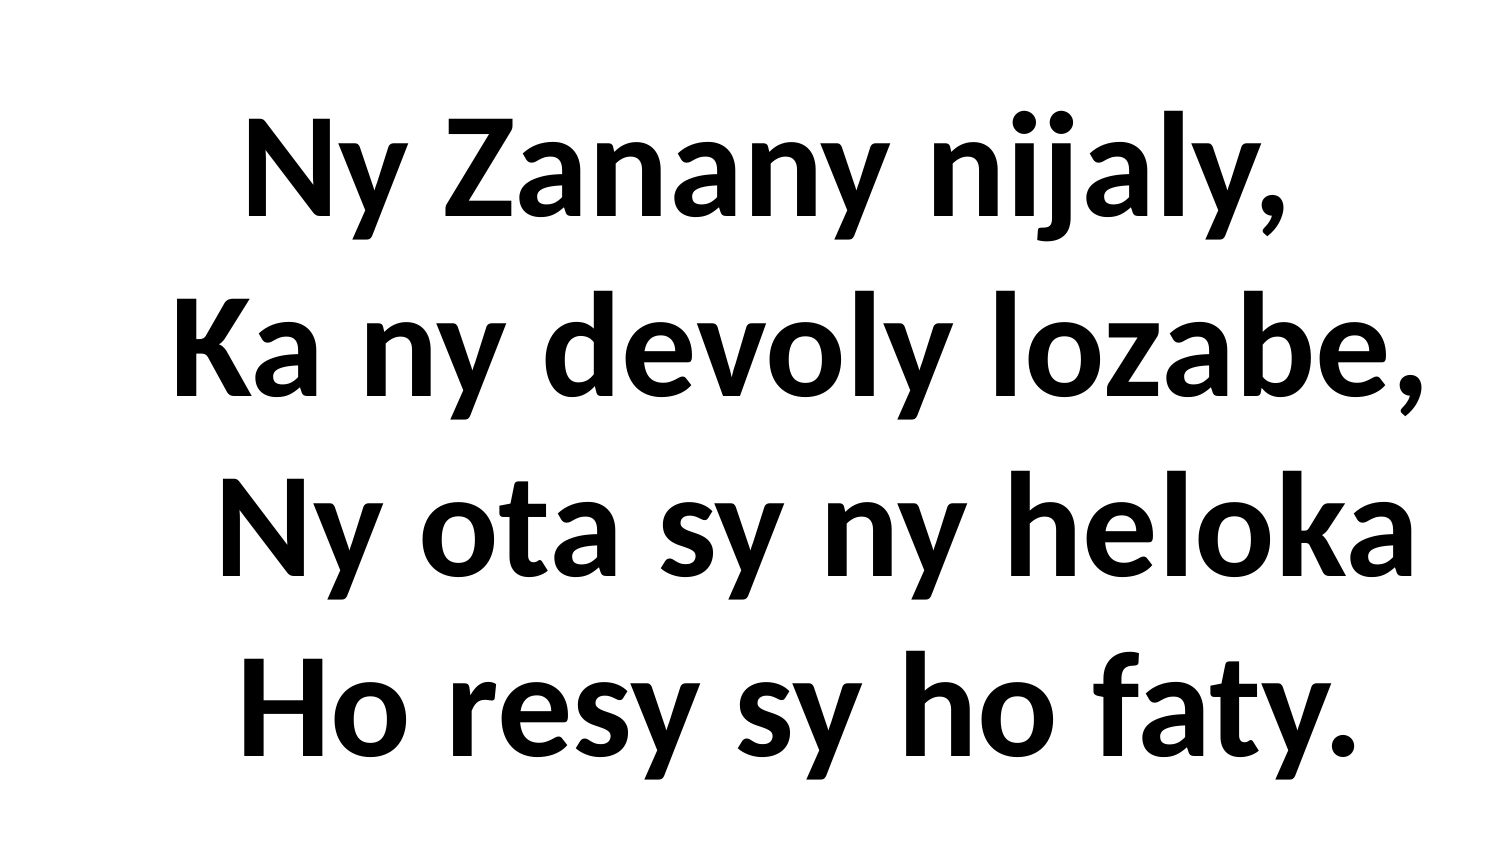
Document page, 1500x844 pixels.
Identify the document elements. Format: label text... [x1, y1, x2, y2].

title Ny Zanany nijaly, Ka ny devoly lozabe, Ny ota sy ny heloka Ho resy sy ho faty. [0, 8, 1500, 844]
